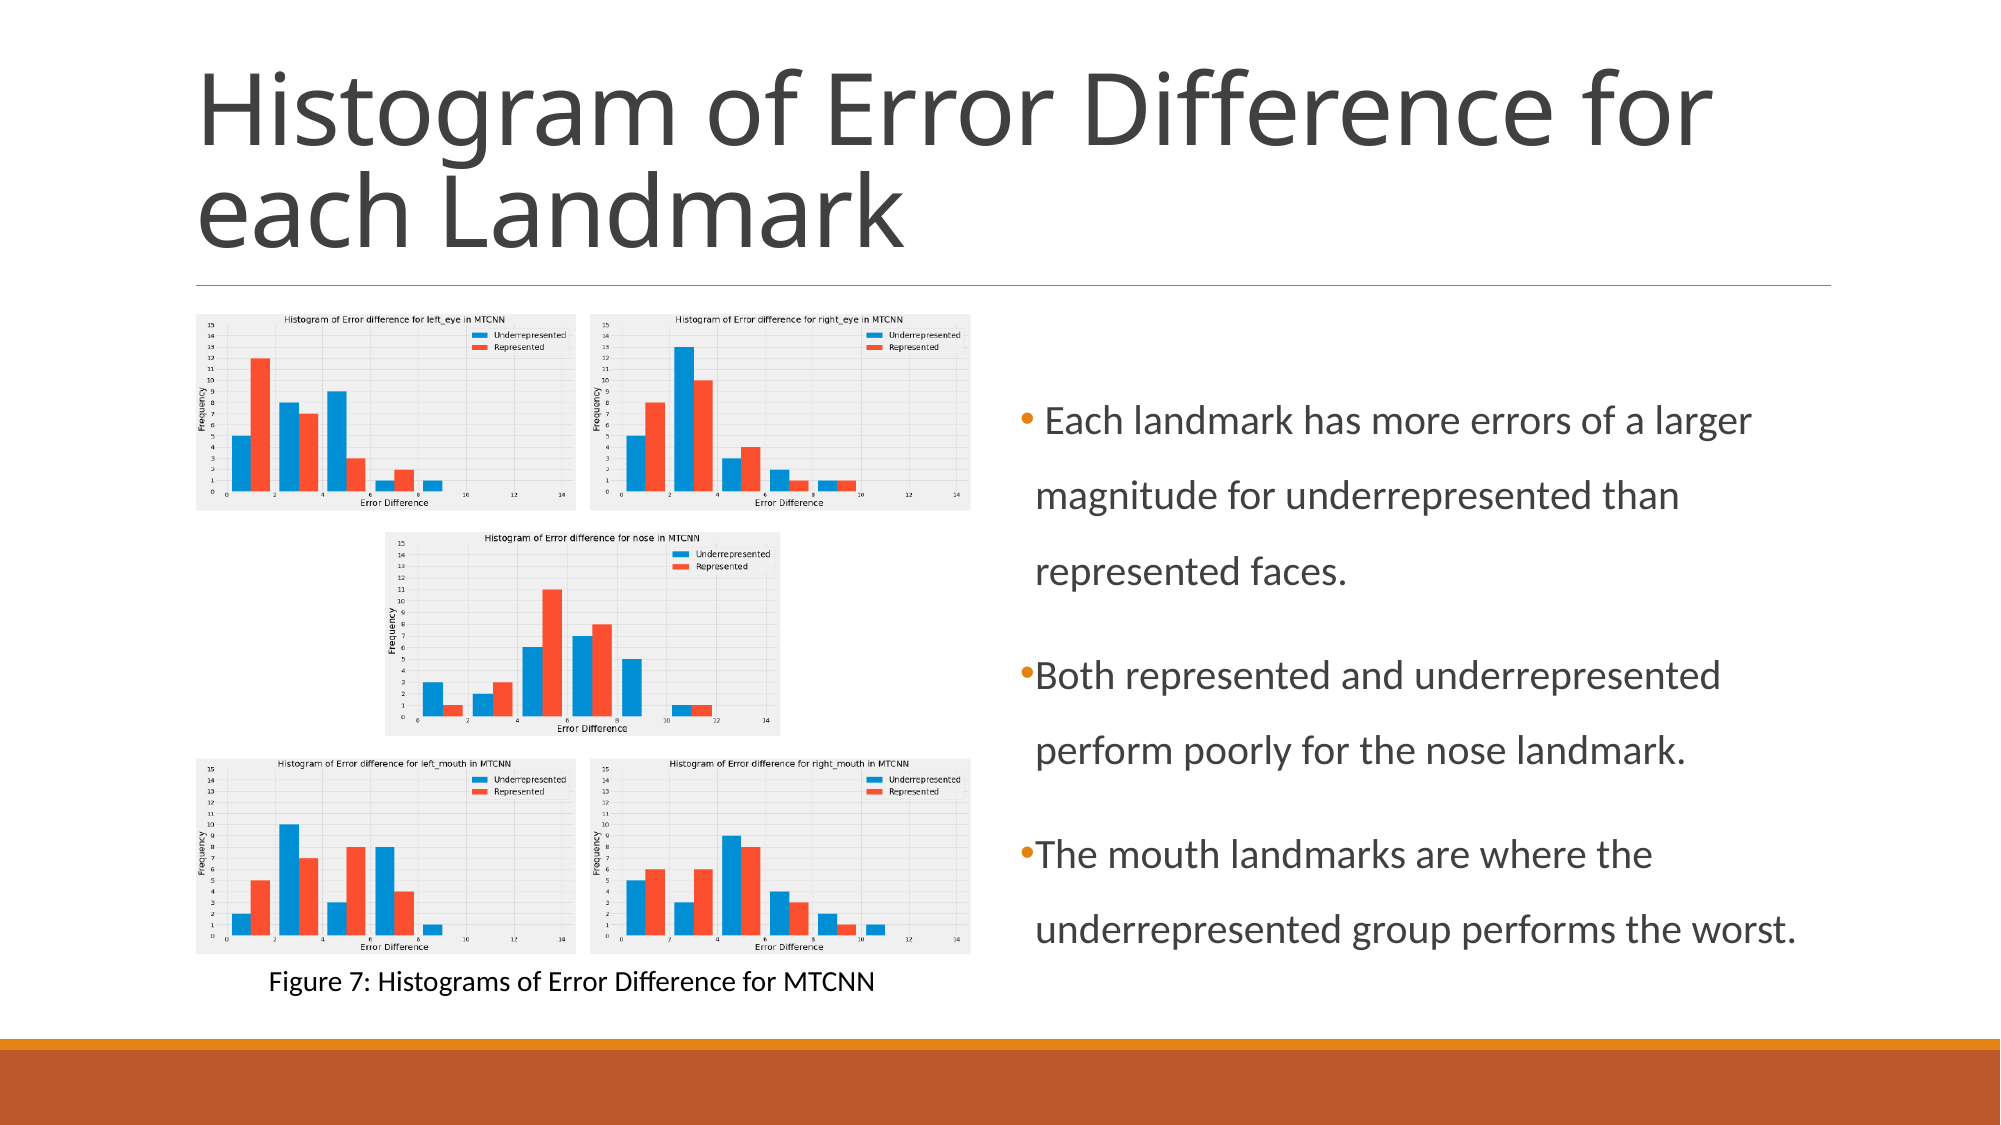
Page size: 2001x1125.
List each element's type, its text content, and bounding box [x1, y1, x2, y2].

text_box Figure 7: Histograms of Error Difference for MTCNN [254, 971, 963, 1006]
title Histogram of Error Difference for each Landmark [180, 47, 1830, 285]
list Each landmark has more errors of a larger magnitude for underrepresented than represented faces. Both represented and underrepresented perform poorly for the nose landmark. The mouth landmarks are where the underrepresented group performs the worst. [1020, 360, 1830, 963]
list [181, 302, 988, 964]
